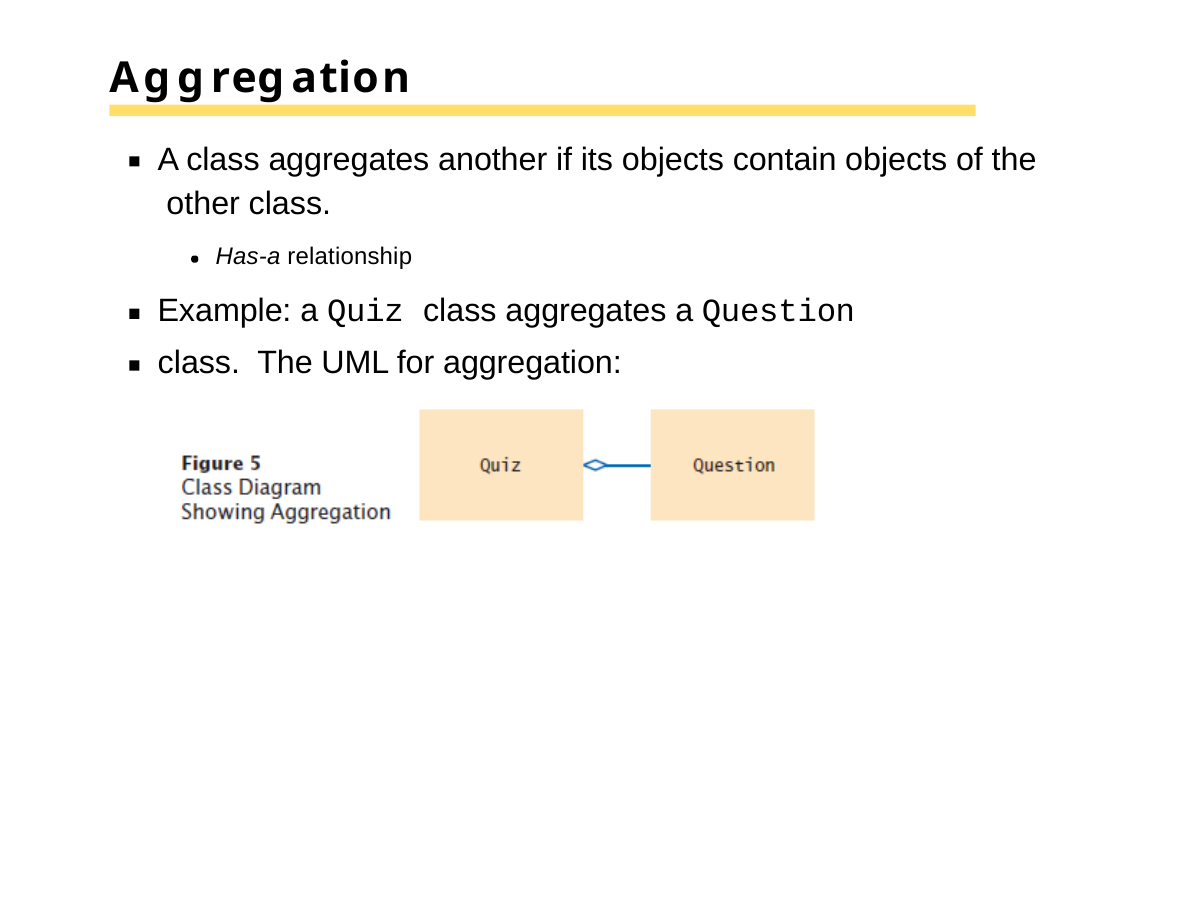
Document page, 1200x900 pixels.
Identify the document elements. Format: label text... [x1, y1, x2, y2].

text_box [129, 156, 140, 167]
text_box [158, 385, 835, 541]
text_box [129, 360, 140, 371]
text_box [129, 308, 140, 319]
title Aggregation [107, 49, 1093, 200]
text_box A class aggregates another if its objects contain objects of the other class. Has-a relationship Example: a Quiz class aggregates a Question class. The UML for aggregation: [155, 132, 1042, 380]
